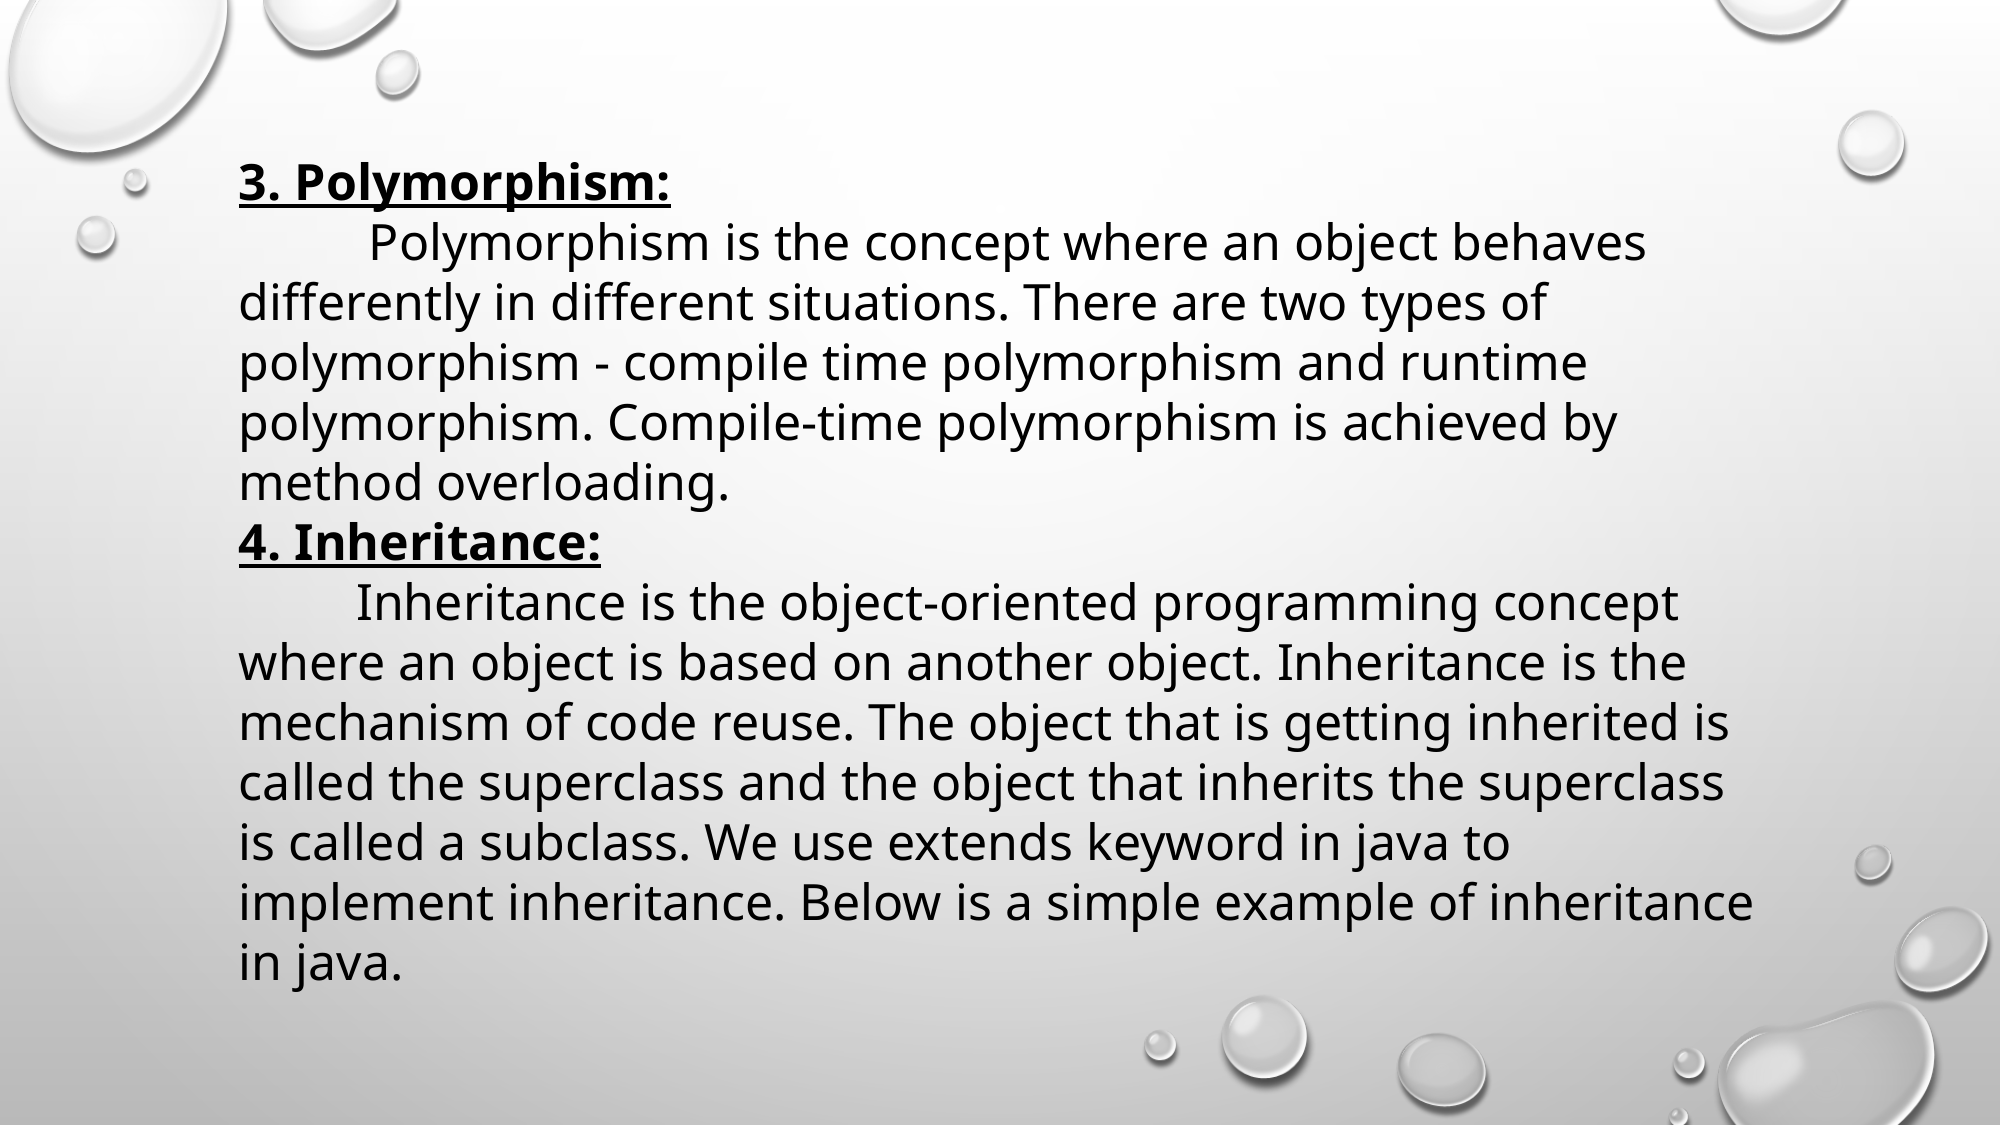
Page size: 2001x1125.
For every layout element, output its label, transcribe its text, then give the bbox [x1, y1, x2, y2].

text_box 3. Polymorphism: Polymorphism is the concept where an object behaves differently in different situations. There are two types of polymorphism - compile time polymorphism and runtime polymorphism. Compile-time polymorphism is achieved by method overloading. 4. Inheritance: Inheritance is the object-oriented programming concept where an object is based on another object. Inheritance is the mechanism of code reuse. The object that is getting inherited is called the superclass and the object that inherits the superclass is called a subclass. We use extends keyword in java to implement inheritance. Below is a simple example of inheritance in java. [224, 142, 1787, 998]
picture [0, 0, 2000, 1125]
